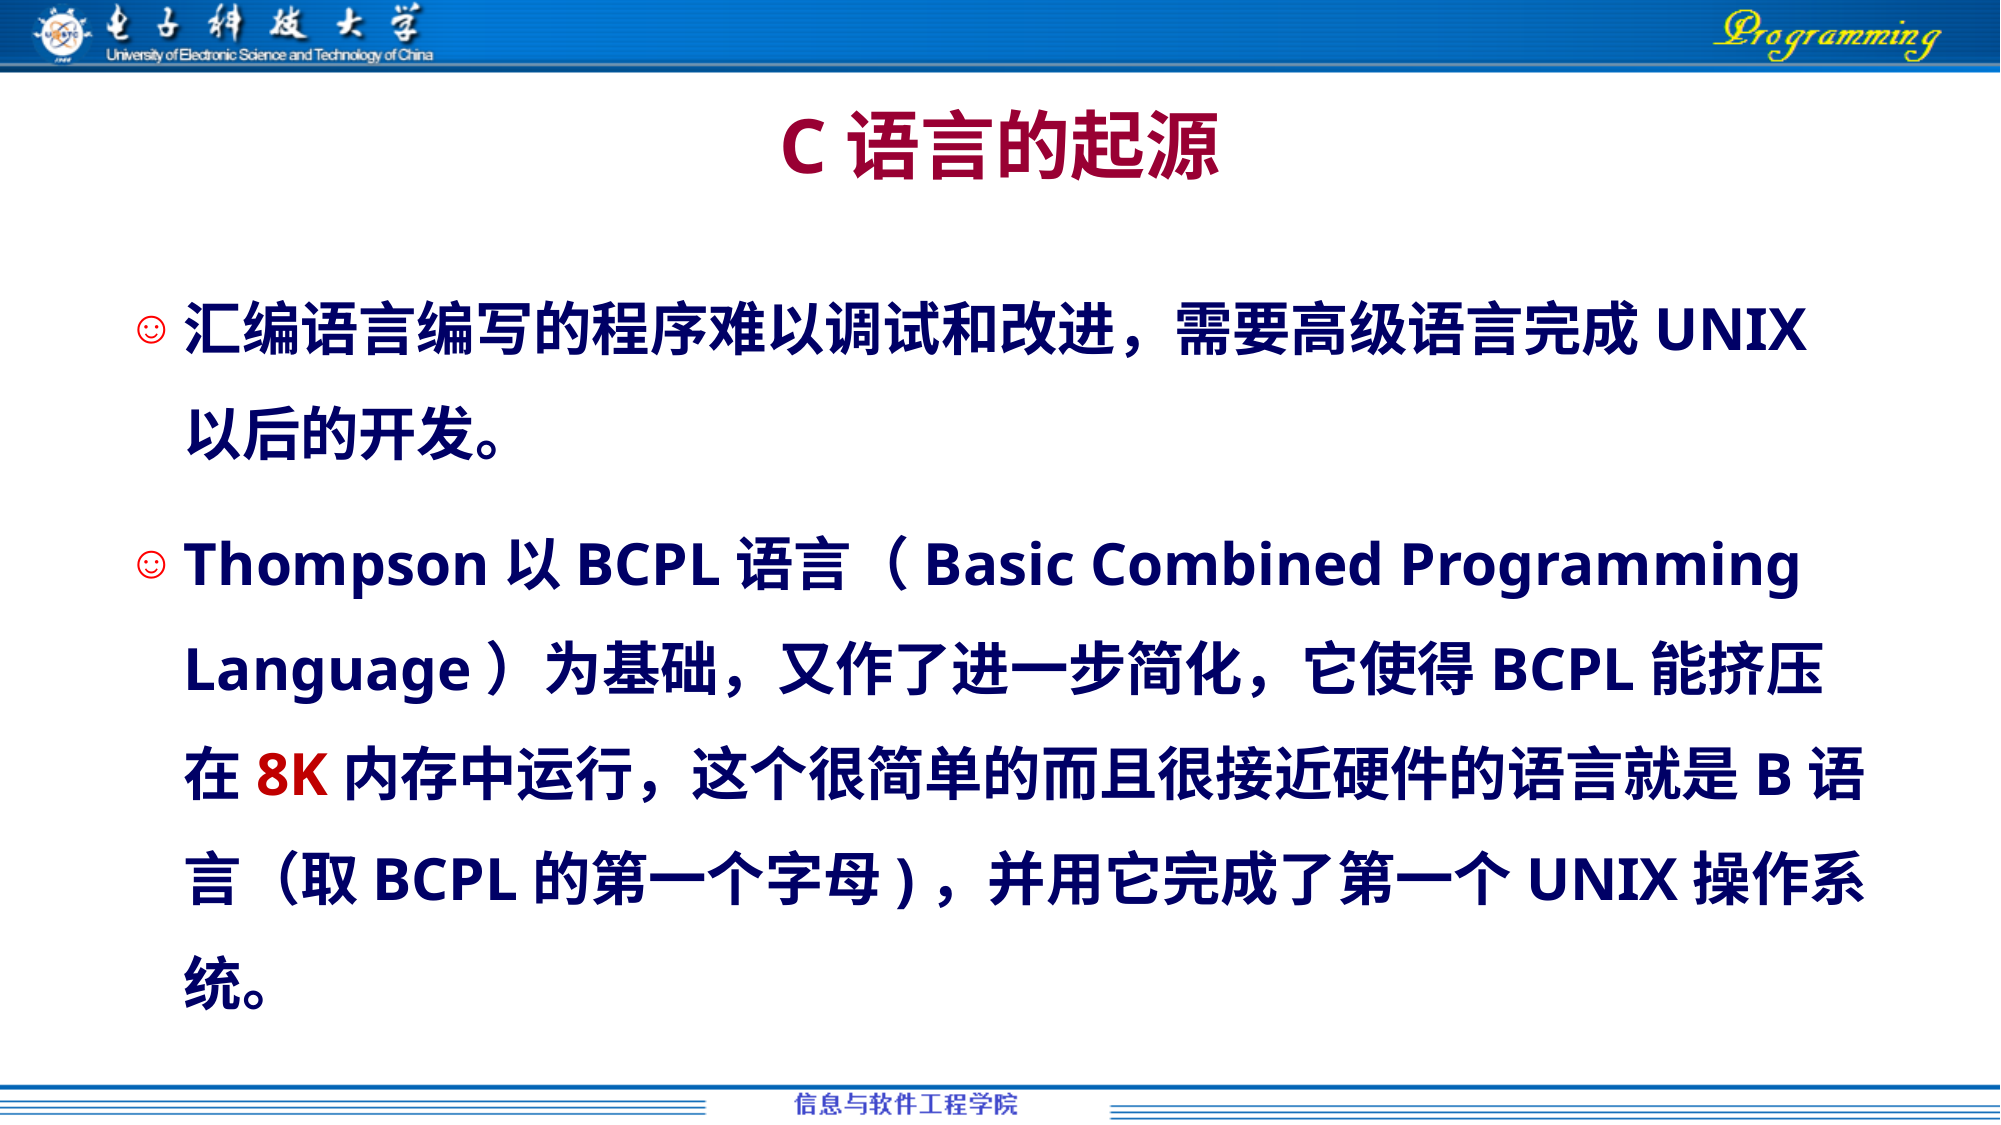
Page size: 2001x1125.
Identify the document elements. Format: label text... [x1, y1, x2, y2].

picture [0, 0, 2000, 1125]
list 汇编语言编写的程序难以调试和改进，需要高级语言完成UNIX以后的开发。 Thompson以BCPL语言（Basic Combined Programming Language）为基础，又作了进一步简化，它使得BCPL能挤压在8K内存中运行，这个很简单的而且很接近硬件的语言就是B语言（取BCPL的第一个字母)，并用它完成了第一个UNIX操作系统。 [112, 249, 1888, 975]
title C语言的起源 [150, 87, 1850, 200]
